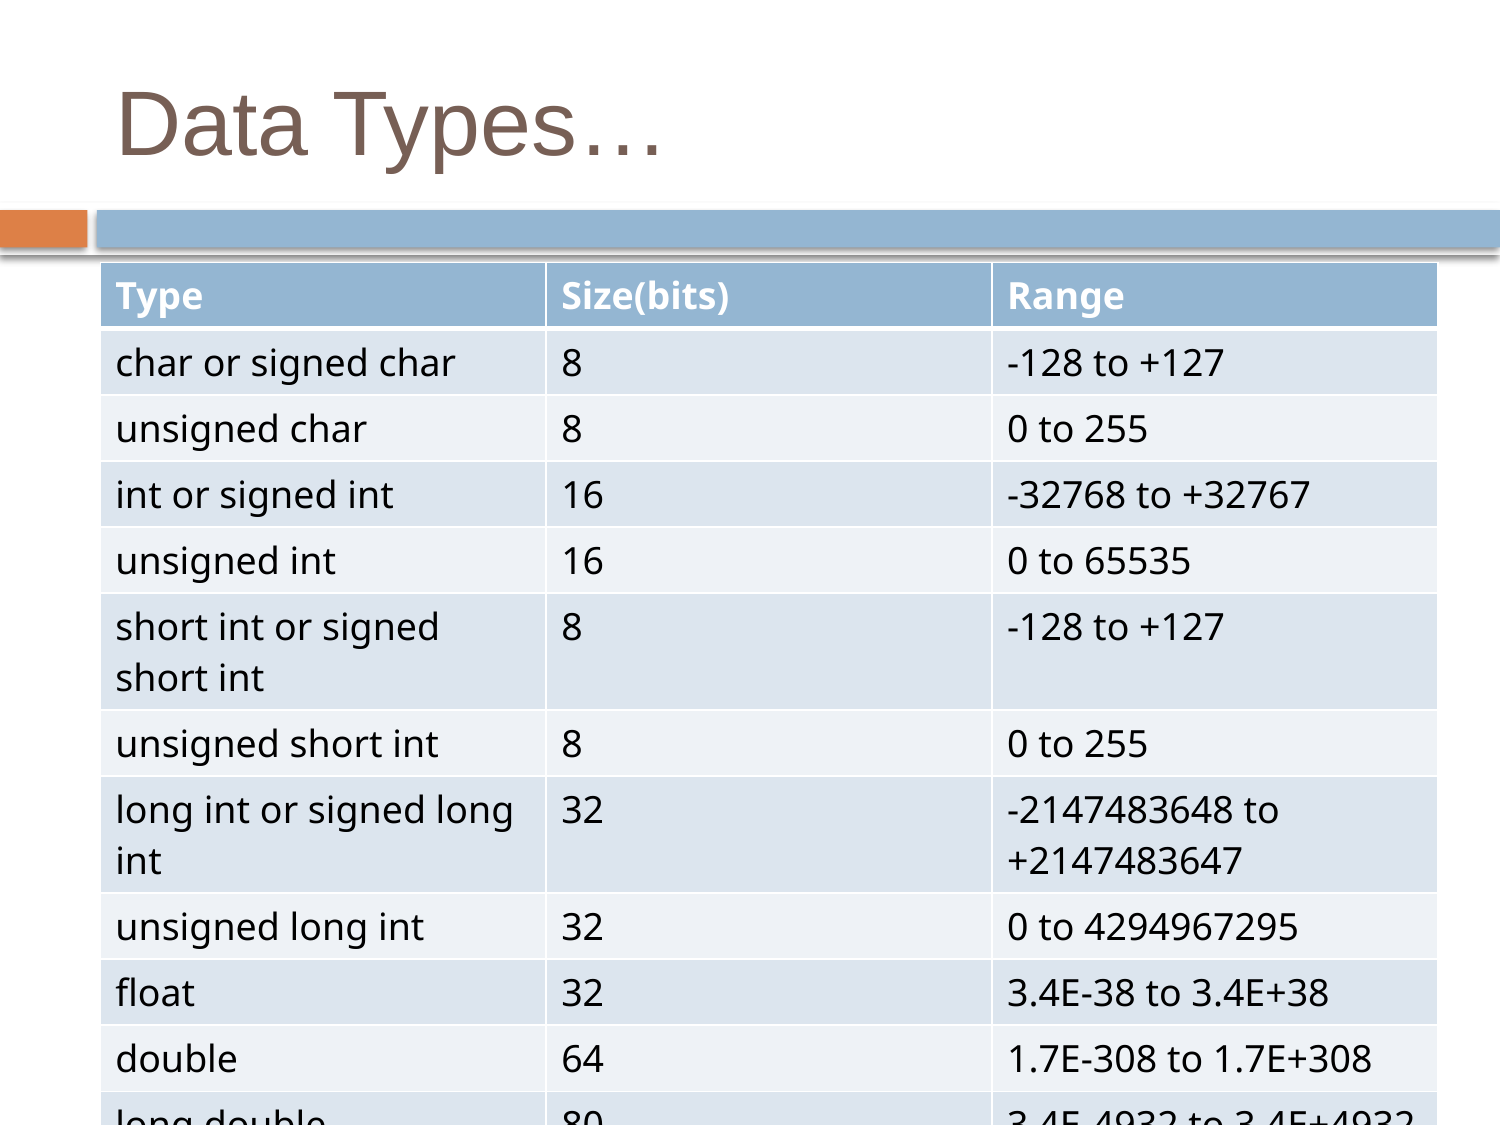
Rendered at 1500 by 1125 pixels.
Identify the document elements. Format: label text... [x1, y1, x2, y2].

table_cell -128 to +127 [993, 594, 1437, 709]
table_cell -32768 to +32767 [993, 462, 1437, 526]
table_cell float [101, 960, 545, 1024]
table_cell unsigned char [101, 396, 545, 460]
table_cell 64 [547, 1026, 991, 1091]
table_cell -2147483648 to +2147483647 [993, 777, 1437, 892]
table_cell 3.4E-38 to 3.4E+38 [993, 960, 1437, 1024]
table_header Range [993, 263, 1437, 326]
table_cell unsigned long int [101, 894, 545, 958]
table_cell 32 [547, 894, 991, 958]
table_cell unsigned short int [101, 711, 545, 775]
table_cell 3.4E-4932 to 3.4E+4932 [993, 1092, 1437, 1125]
table_cell double [101, 1026, 545, 1091]
table_cell short int or signed short int [101, 594, 545, 709]
table_cell 0 to 255 [993, 396, 1437, 460]
table_cell 8 [547, 396, 991, 460]
table_cell 80 [547, 1092, 991, 1125]
table_cell 8 [547, 711, 991, 775]
table_cell -128 to +127 [993, 331, 1437, 394]
table_cell long double [101, 1092, 545, 1125]
table_cell 1.7E-308 to 1.7E+308 [993, 1026, 1437, 1091]
table_cell 8 [547, 594, 991, 709]
table_cell 0 to 255 [993, 711, 1437, 775]
table_header Type [101, 263, 545, 326]
table_cell 32 [547, 777, 991, 892]
table_cell 8 [547, 331, 991, 394]
title Data Types… [100, 37, 1438, 200]
table_cell int or signed int [101, 462, 545, 526]
table_header Size(bits) [547, 263, 991, 326]
table_cell 32 [547, 960, 991, 1024]
table_cell unsigned int [101, 528, 545, 592]
table_cell char or signed char [101, 331, 545, 394]
table_cell 16 [547, 528, 991, 592]
table_cell 0 to 4294967295 [993, 894, 1437, 958]
table_cell 0 to 65535 [993, 528, 1437, 592]
table_cell 16 [547, 462, 991, 526]
table_cell long int or signed long int [101, 777, 545, 892]
